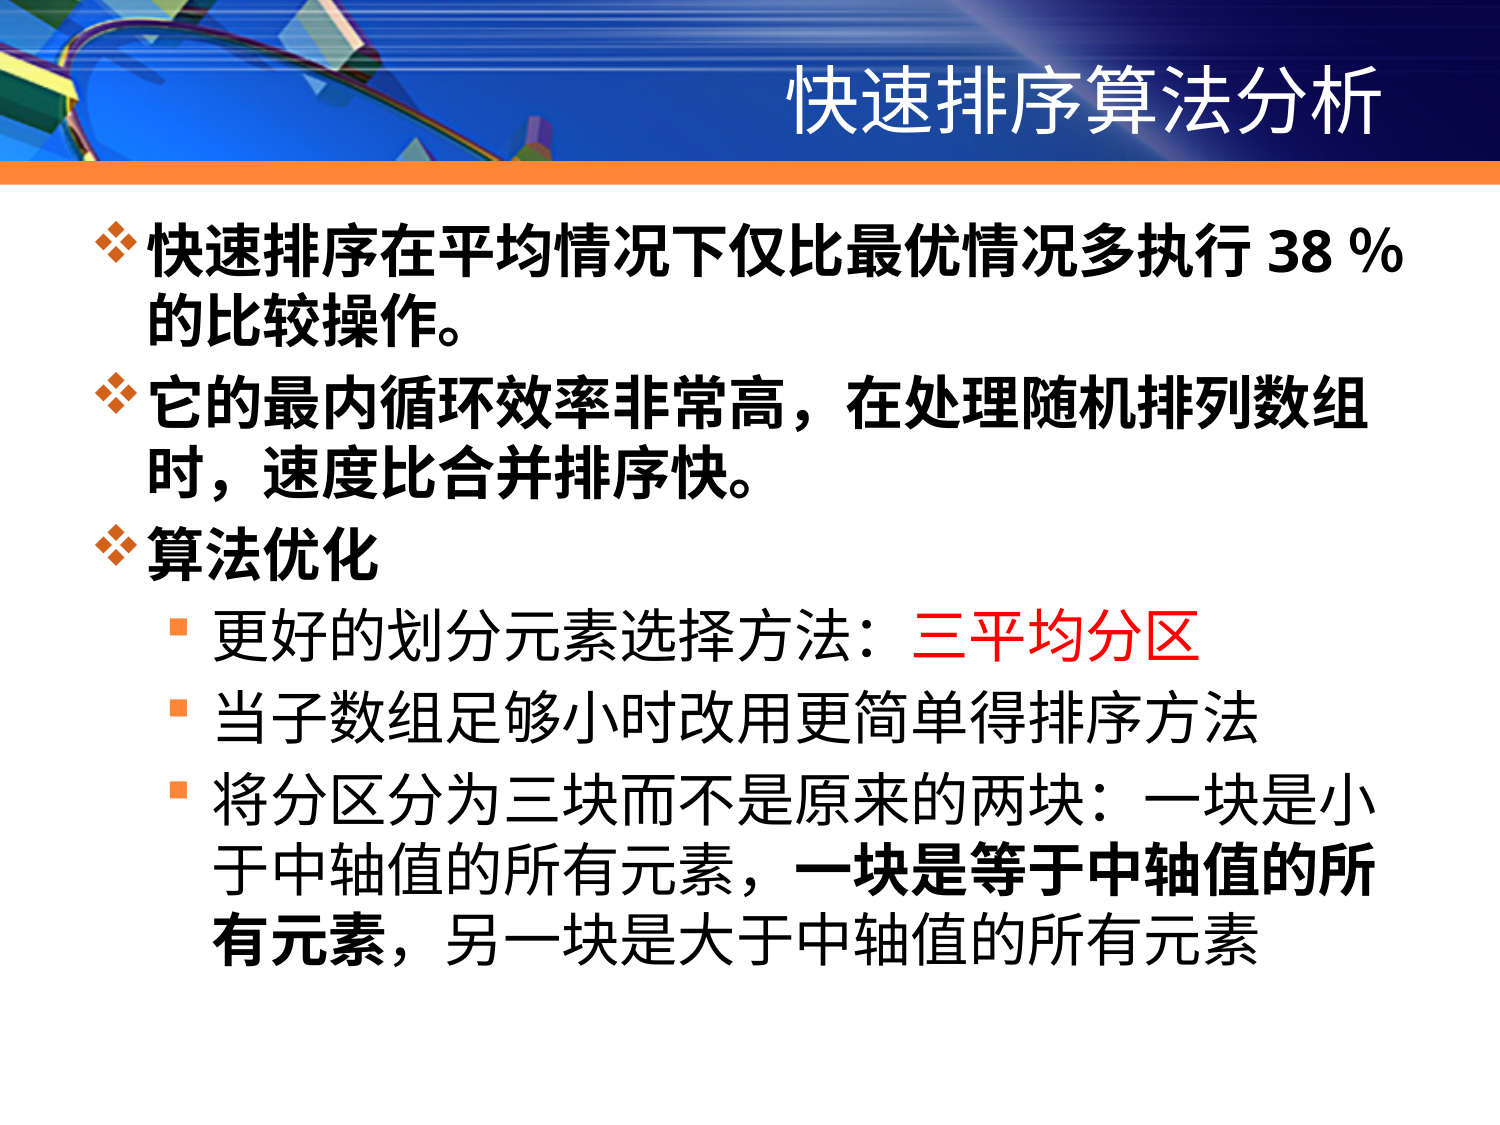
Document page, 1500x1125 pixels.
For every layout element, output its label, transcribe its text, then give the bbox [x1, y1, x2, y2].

title 快速排序算法分析 [103, 52, 1400, 145]
list 快速排序在平均情况下仅比最优情况多执行38％的比较操作。 它的最内循环效率非常高，在处理随机排列数组时，速度比合并排序快。 算法优化 更好的划分元素选择方法：三平均分区 当子数组足够小时改用更简单得排序方法 将分区分为三块而不是原来的两块：一块是小于中轴值的所有元素，一块是等于中轴值的所有元素，另一块是大于中轴值的所有元素 [75, 207, 1425, 1068]
picture [0, 0, 1500, 161]
